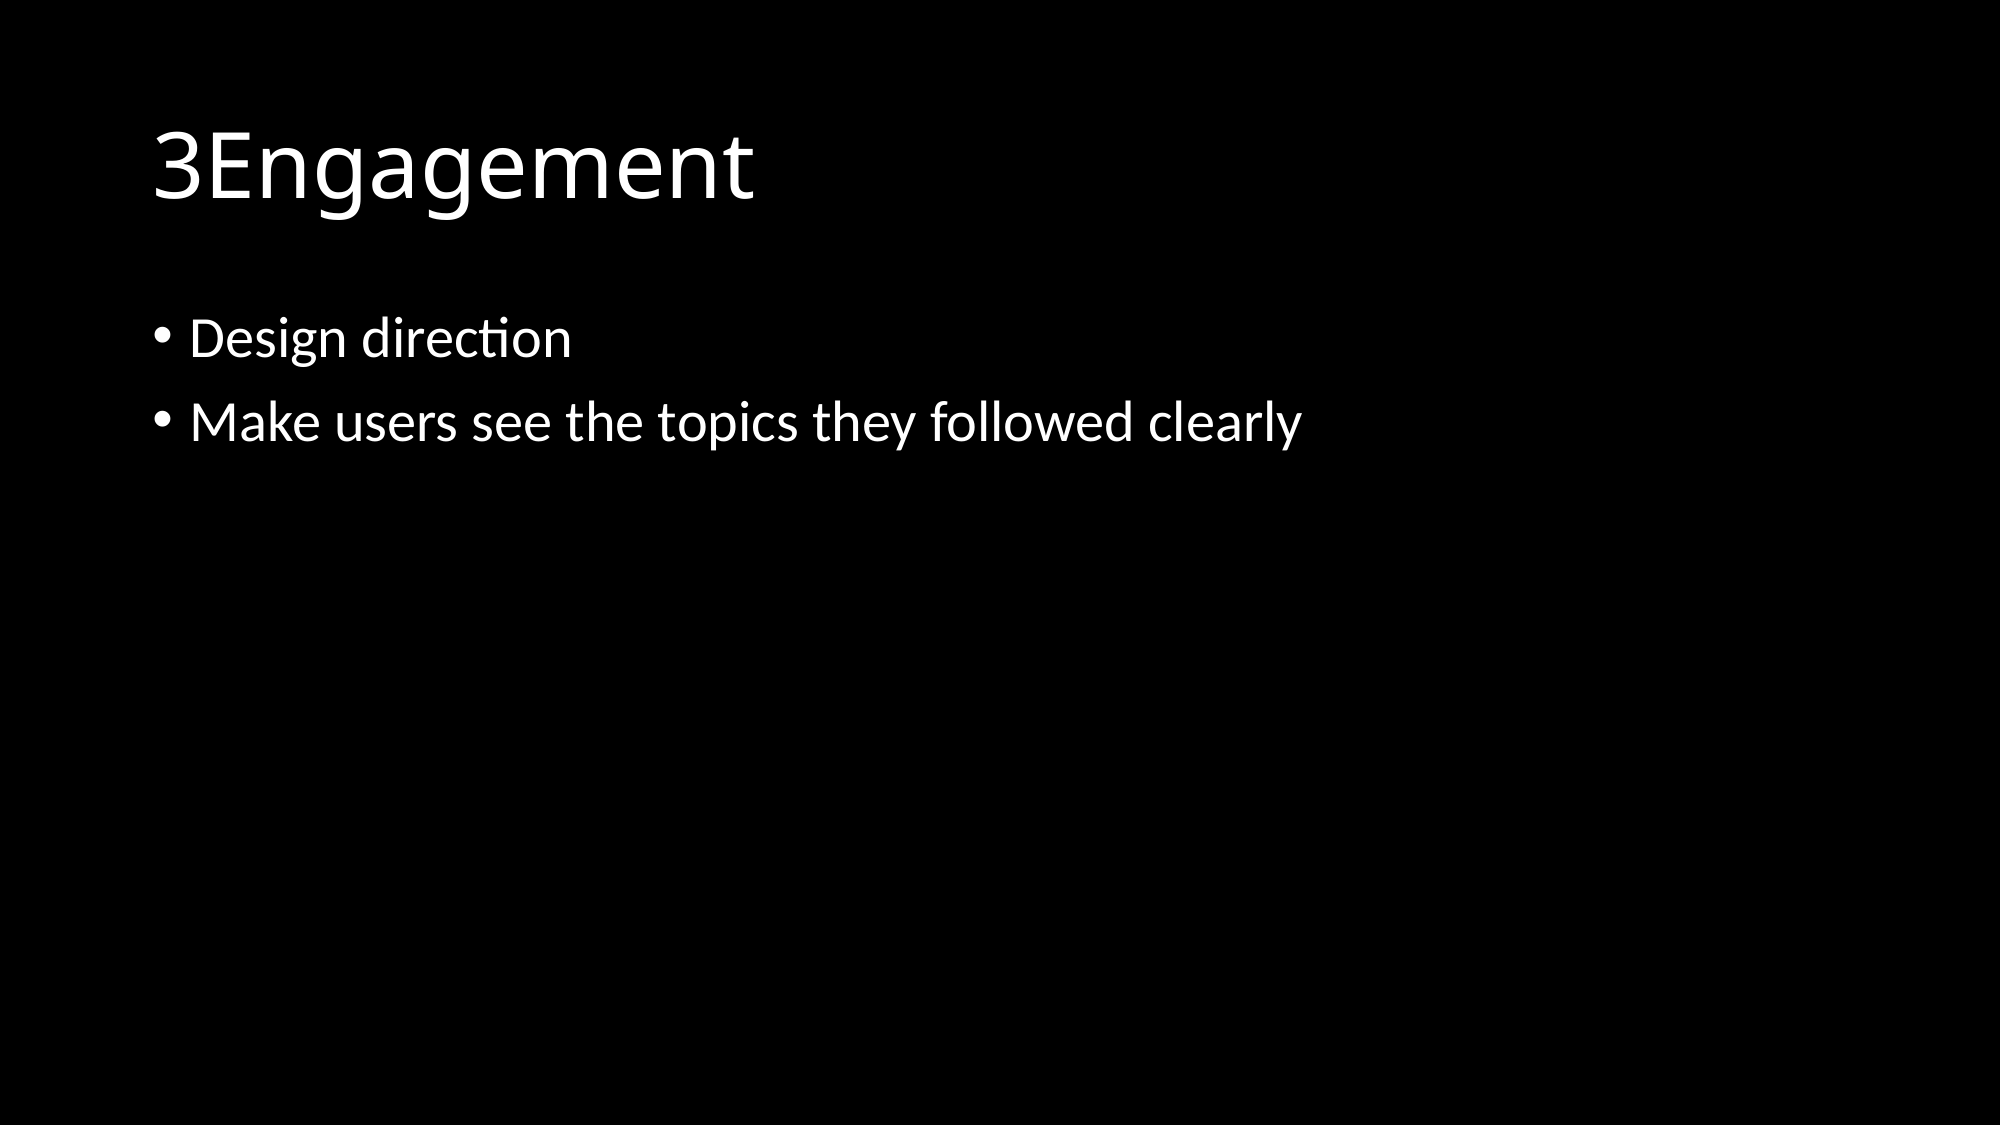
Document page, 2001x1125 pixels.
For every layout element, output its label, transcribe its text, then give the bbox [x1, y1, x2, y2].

list Design direction Make users see the topics they followed clearly [137, 299, 1863, 1014]
title 3Engagement [137, 59, 1863, 278]
